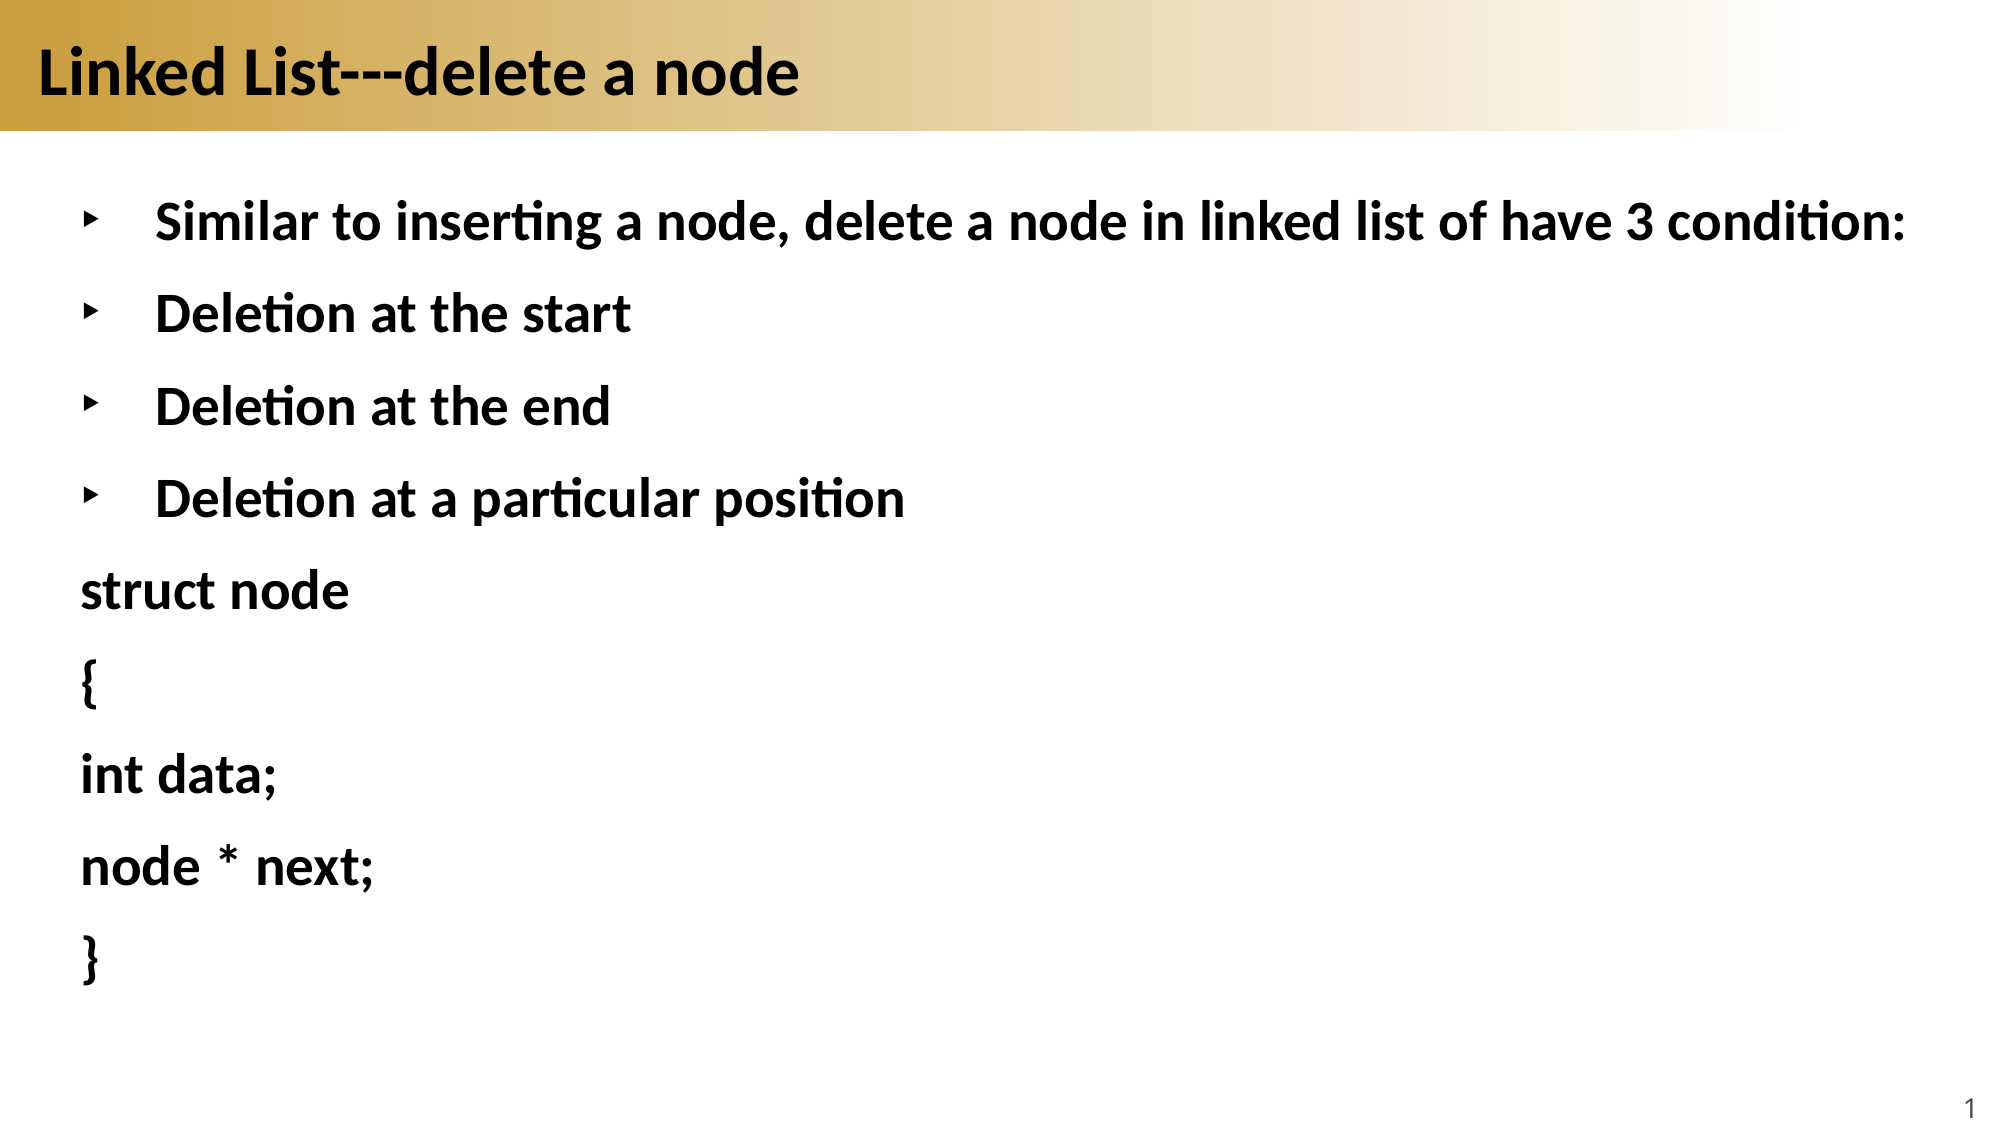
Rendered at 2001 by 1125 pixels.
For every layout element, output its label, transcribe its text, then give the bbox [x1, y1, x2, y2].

title Linked List---delete a node [39, 15, 1961, 119]
slide_number 12 [1952, 1085, 2000, 1125]
list Similar to inserting a node, delete a node in linked list of have 3 condition: Deletion at the start Deletion at the end Deletion at a particular position struct node { int data; node * next; } [39, 183, 1914, 1048]
